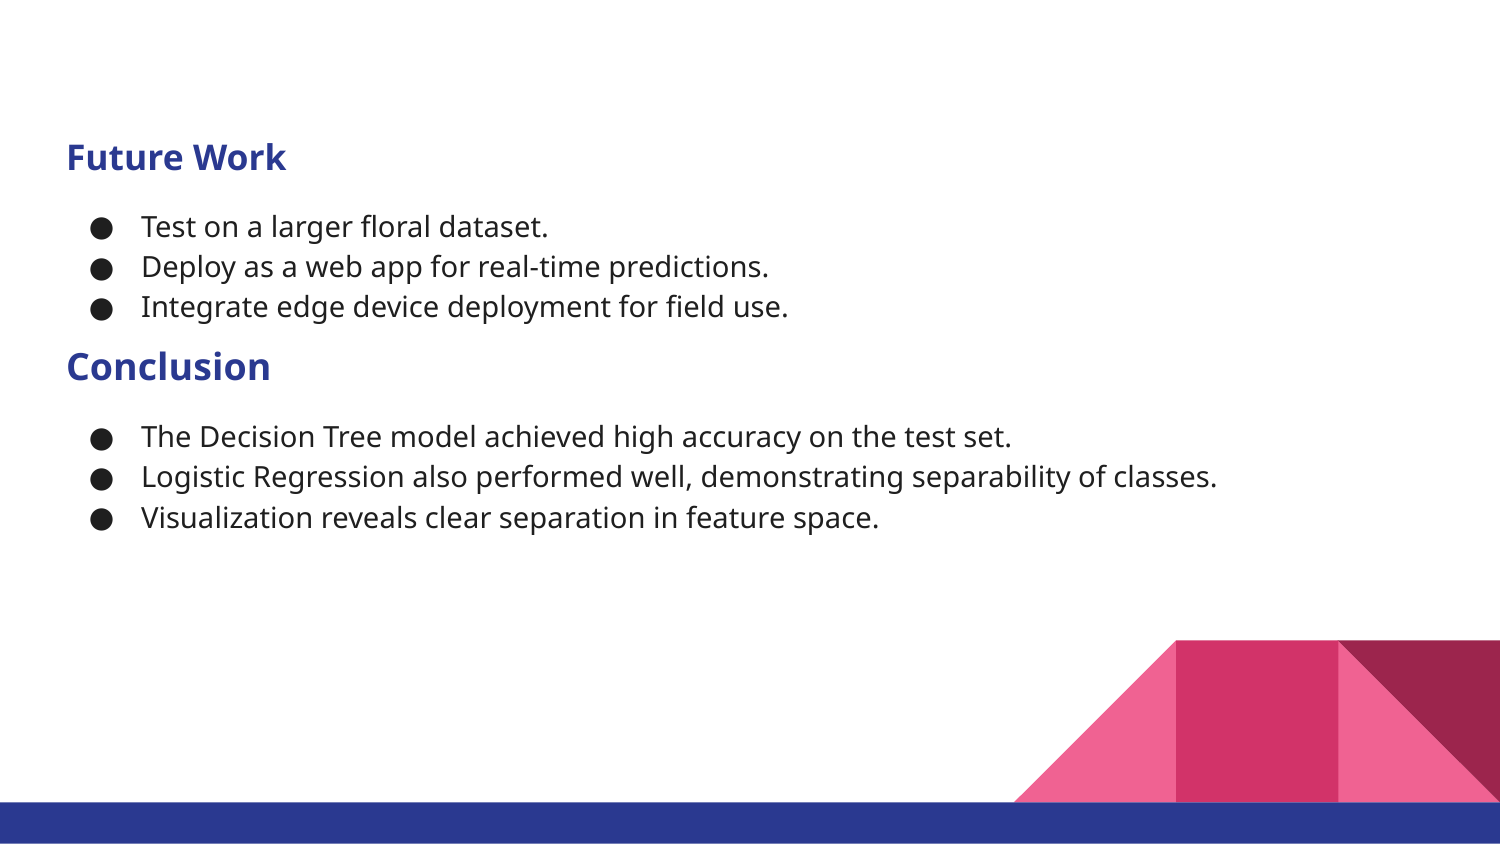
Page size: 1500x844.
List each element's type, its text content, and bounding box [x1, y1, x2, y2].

list Future Work Test on a larger floral dataset. Deploy as a web app for real-time predictions. Integrate edge device deployment for field use. Conclusion The Decision Tree model achieved high accuracy on the test set. Logistic Regression also performed well, demonstrating separability of classes. Visualization reveals clear separation in feature space. [51, 113, 1449, 662]
